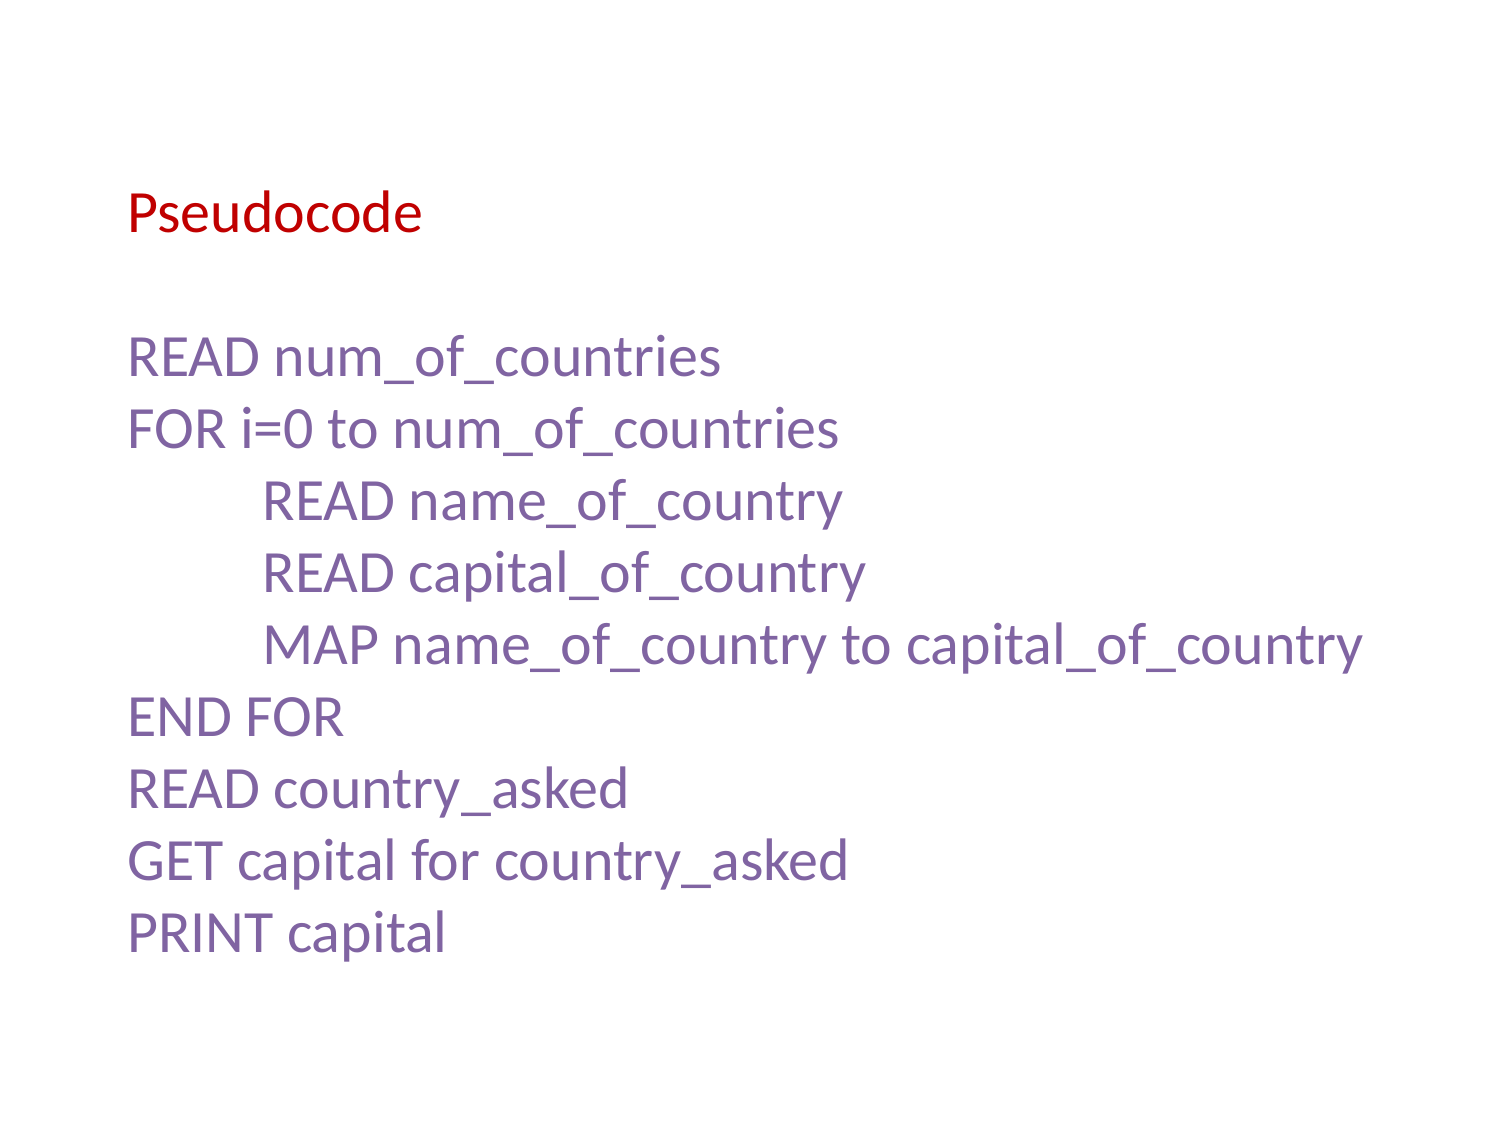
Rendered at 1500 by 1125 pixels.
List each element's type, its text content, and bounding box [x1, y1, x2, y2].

title Pseudocode READ num_of_countries FOR i=0 to num_of_countries READ name_of_country READ capital_of_country MAP name_of_country to capital_of_country END FOR READ country_asked GET capital for country_asked PRINT capital [112, 164, 1442, 973]
